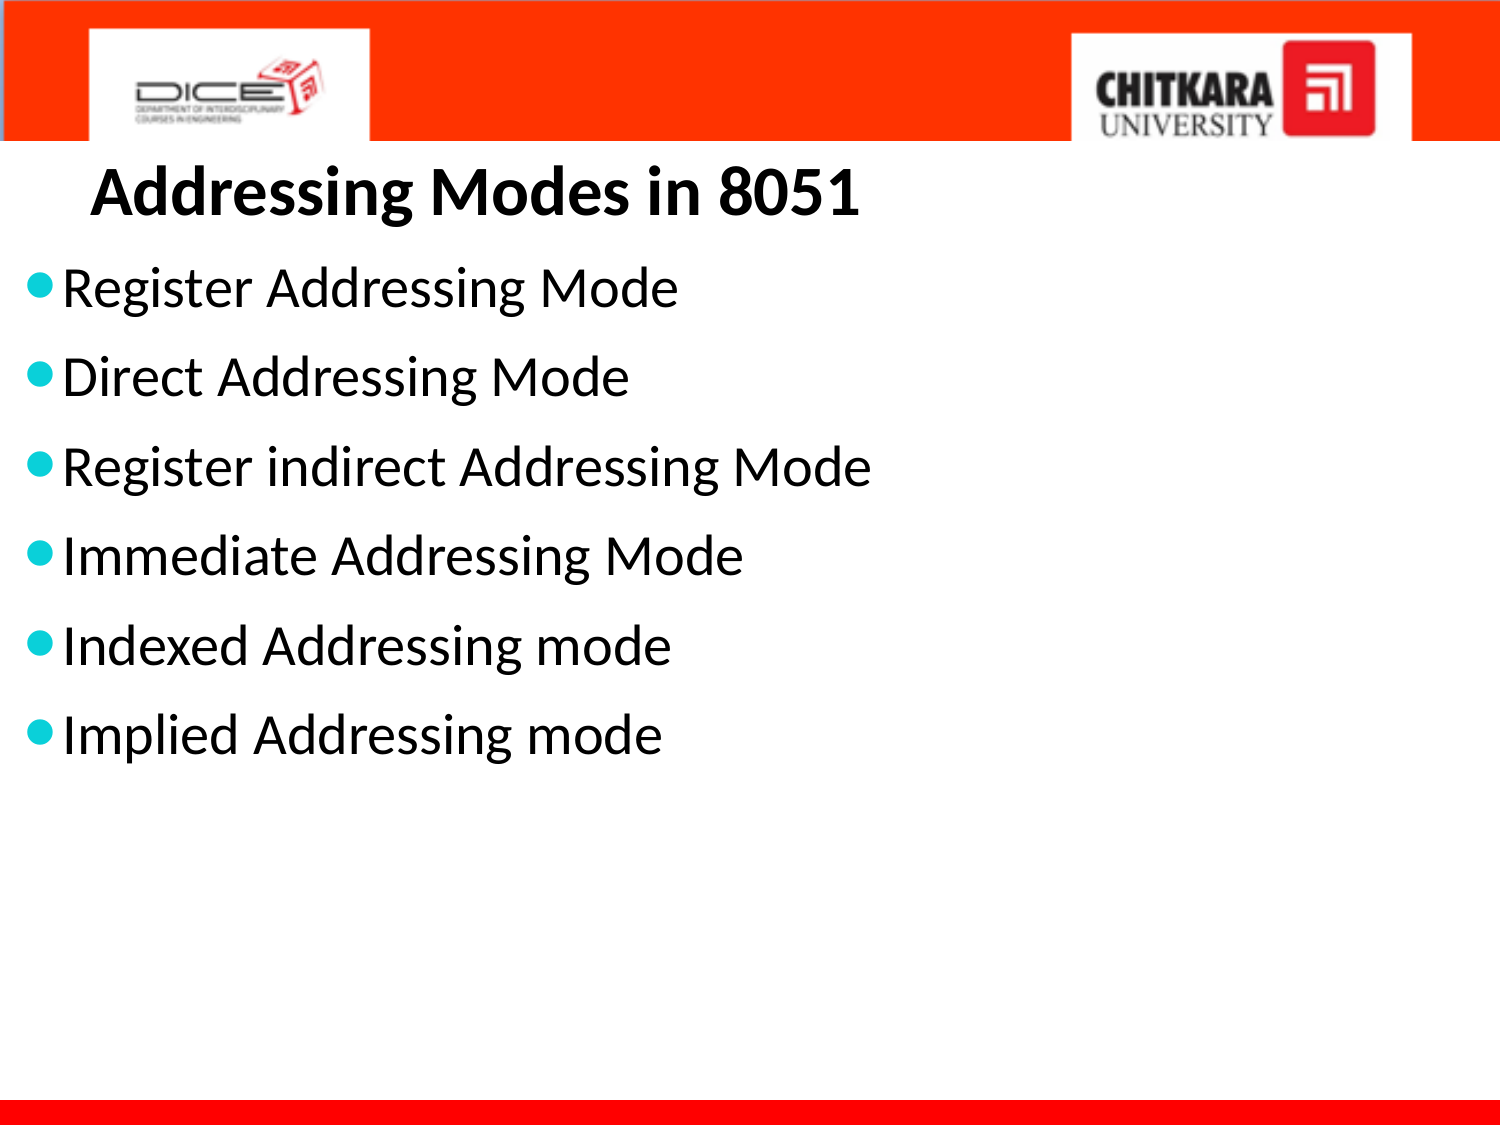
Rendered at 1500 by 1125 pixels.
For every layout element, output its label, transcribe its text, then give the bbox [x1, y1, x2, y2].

picture [0, 0, 1500, 141]
list Addressing Modes in 8051 Register Addressing Mode Direct Addressing Mode Register indirect Addressing Mode Immediate Addressing Mode Indexed Addressing mode Implied Addressing mode [0, 149, 1424, 1106]
